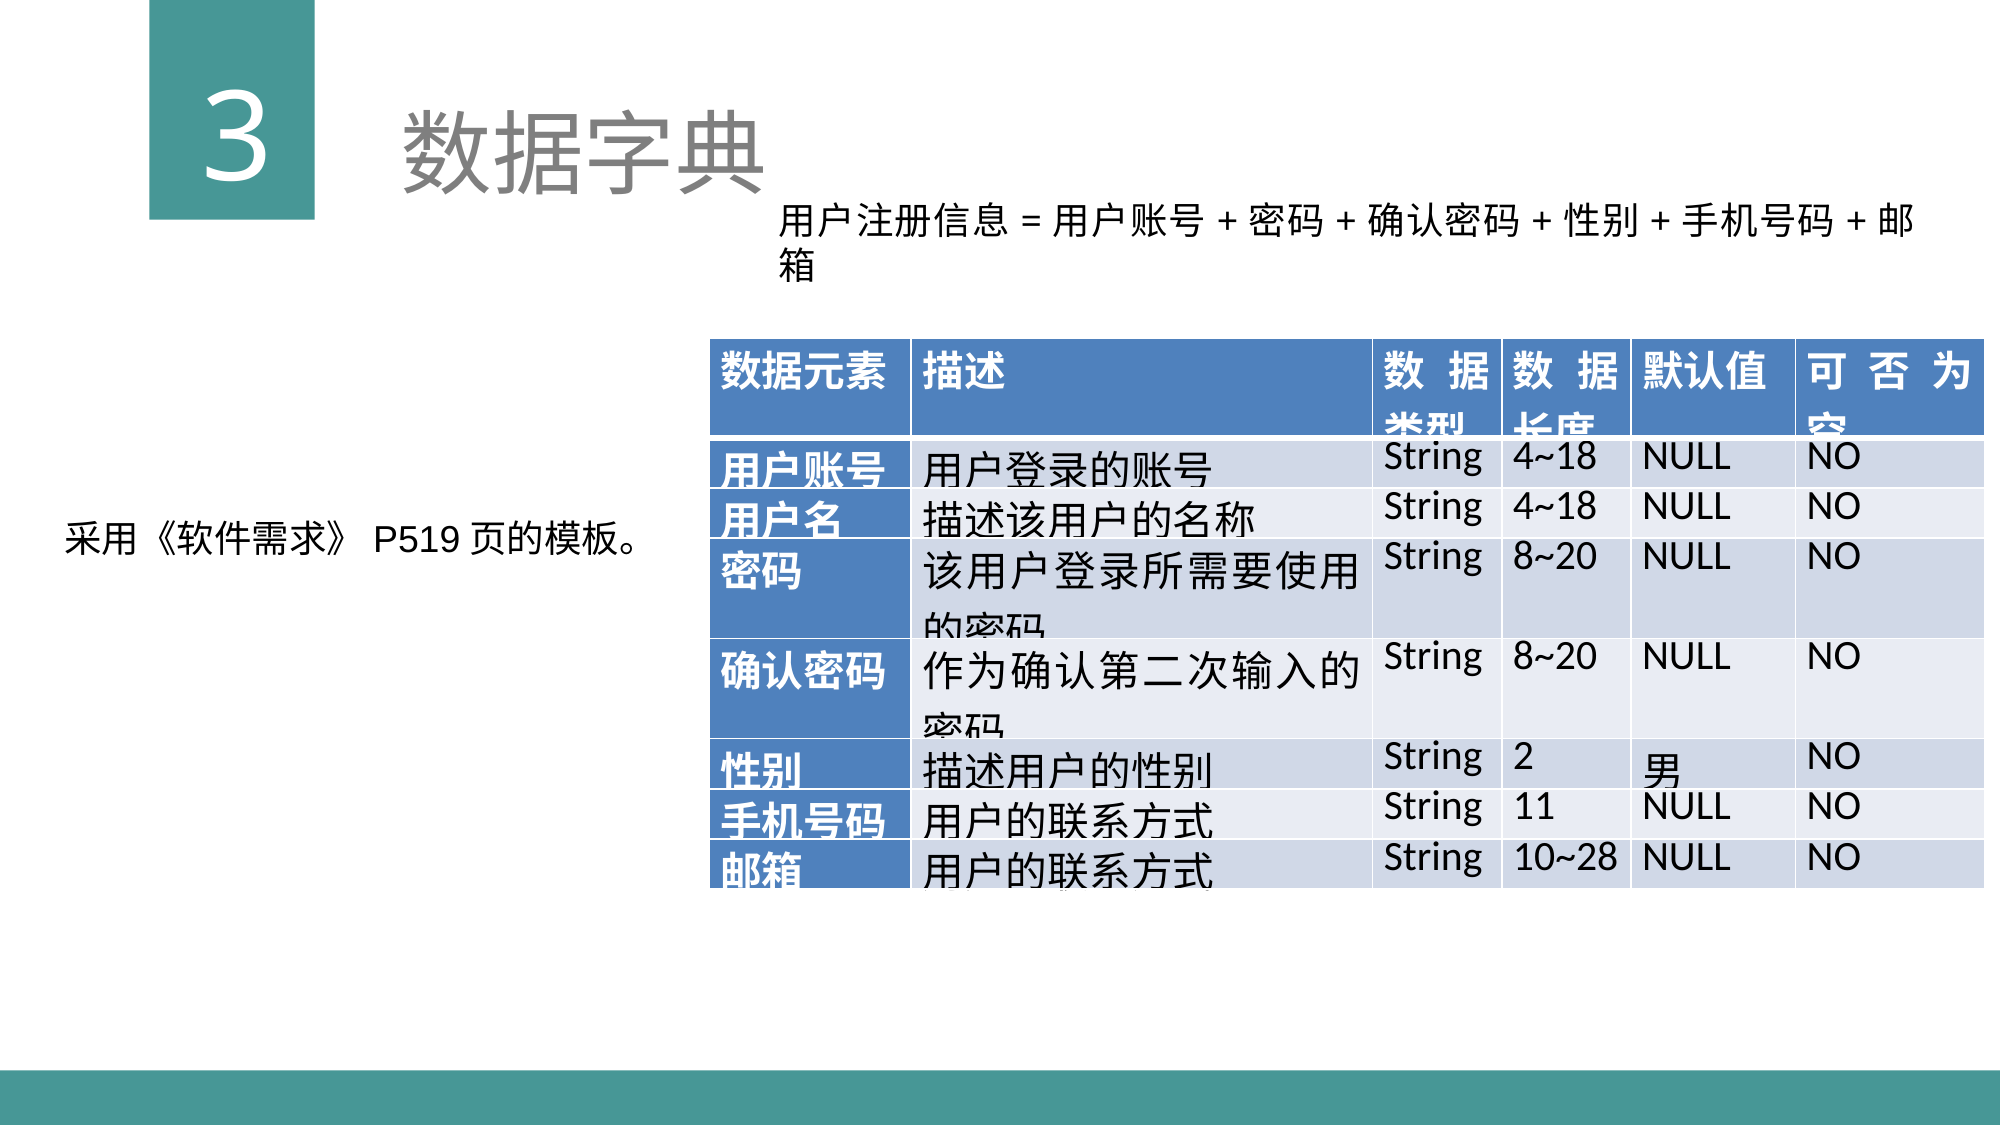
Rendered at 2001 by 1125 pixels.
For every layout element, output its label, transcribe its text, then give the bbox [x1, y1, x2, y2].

table_cell NO [1796, 639, 1984, 738]
table_header 可否为空 [1796, 339, 1984, 435]
table_cell 8~20 [1503, 539, 1630, 638]
table_cell 确认密码 [710, 639, 910, 738]
table_cell 用户账号 [710, 441, 910, 487]
table_cell 描述该用户的名称 [912, 489, 1372, 537]
text_box 3 [154, 48, 320, 213]
table_cell NULL [1632, 441, 1795, 487]
table_cell String [1373, 441, 1501, 487]
table_cell String [1373, 739, 1501, 788]
table_cell 手机号码 [710, 790, 910, 838]
table_cell 4~18 [1503, 441, 1630, 487]
table_header 数据元素 [710, 339, 910, 435]
table_cell NULL [1632, 840, 1795, 888]
table_cell 作为确认第二次输入的密码 [912, 639, 1372, 738]
table_header 数据类型 [1373, 339, 1501, 435]
table_cell String [1373, 840, 1501, 888]
table_cell 用户的联系方式 [912, 840, 1372, 888]
table_cell NULL [1632, 639, 1795, 738]
table_cell NO [1796, 739, 1984, 788]
table_cell 8~20 [1503, 639, 1630, 738]
text_box [149, 0, 315, 220]
table_cell 密码 [710, 539, 910, 638]
table_header 数据长度 [1503, 339, 1630, 435]
table_cell 用户的联系方式 [912, 790, 1372, 838]
table_cell String [1373, 790, 1501, 838]
table_cell 用户登录的账号 [912, 441, 1372, 487]
table_header 描述 [912, 339, 1372, 435]
table_cell String [1373, 539, 1501, 638]
table_cell NO [1796, 539, 1984, 638]
table_cell NO [1796, 441, 1984, 487]
table_cell NULL [1632, 489, 1795, 537]
text_box 采用《软件需求》P519页的模板。 [49, 507, 672, 568]
table_cell 2 [1503, 739, 1630, 788]
table_cell 该用户登录所需要使用的密码 [912, 539, 1372, 638]
table_cell NULL [1632, 539, 1795, 638]
table_cell 4~18 [1503, 489, 1630, 537]
table_header 默认值 [1632, 339, 1795, 435]
table_cell 性别 [710, 739, 910, 788]
table_cell 11 [1503, 790, 1630, 838]
table_cell NO [1796, 790, 1984, 838]
table_cell NO [1796, 840, 1984, 888]
table_cell String [1373, 489, 1501, 537]
text_box 数据字典 [385, 88, 1426, 214]
table_cell 邮箱 [710, 840, 910, 888]
table_cell 用户名 [710, 489, 910, 537]
text_box [0, 1070, 2000, 1125]
table_cell NULL [1632, 790, 1795, 838]
table_cell String [1373, 639, 1501, 738]
table_cell NO [1796, 489, 1984, 537]
text_box 用户注册信息=用户账号+密码+确认密码+性别+手机号码+邮箱 [763, 189, 1930, 295]
table_cell 描述用户的性别 [912, 739, 1372, 788]
table_cell 10~28 [1503, 840, 1630, 888]
table_cell 男 [1632, 739, 1795, 788]
